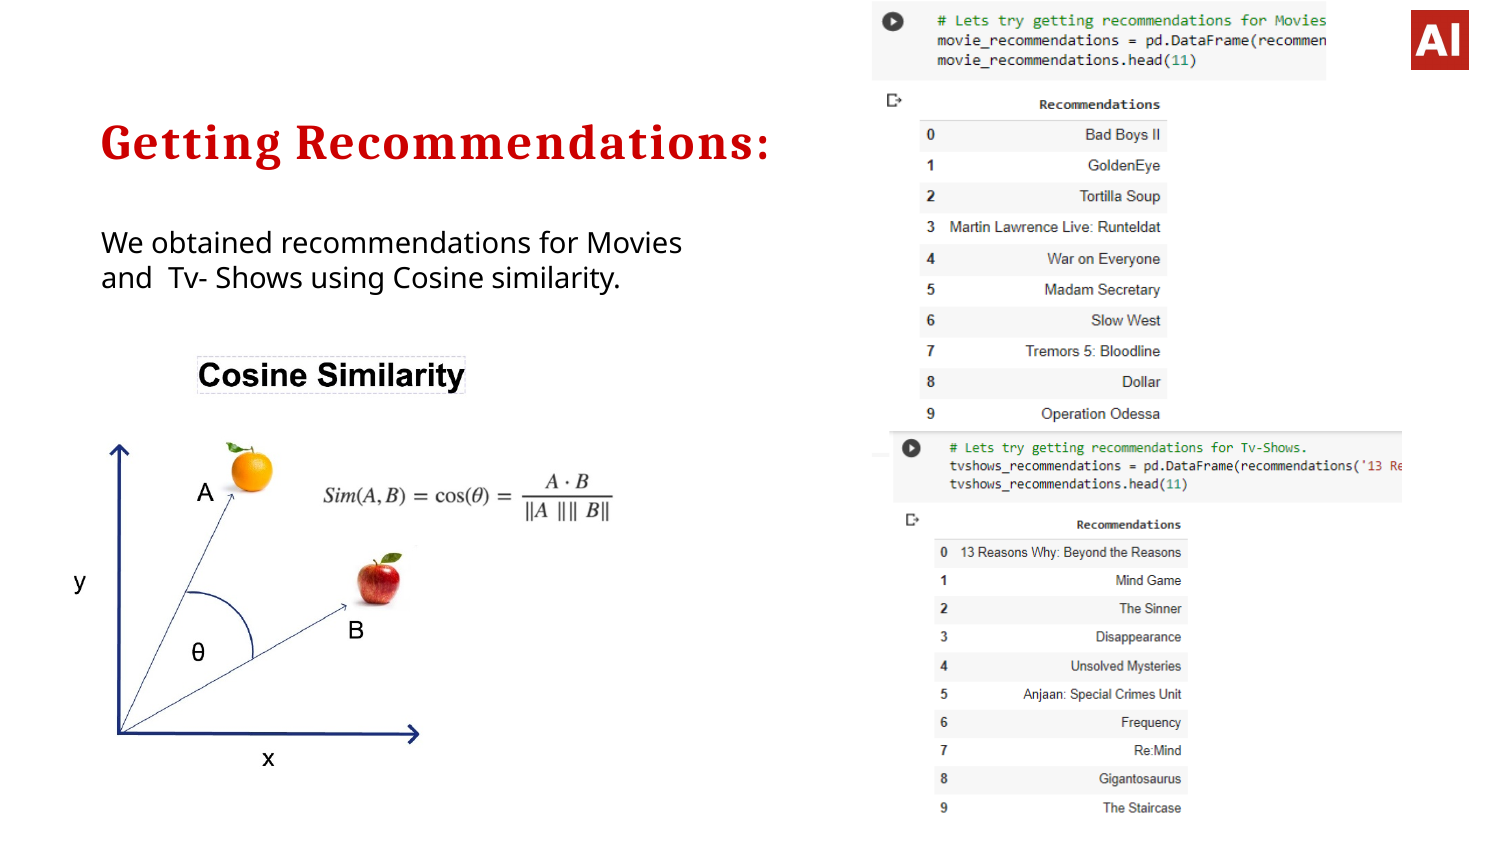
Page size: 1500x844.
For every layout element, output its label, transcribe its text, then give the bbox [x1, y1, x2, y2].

picture [871, 0, 1403, 844]
text_box Getting Recommendations: [98, 107, 793, 170]
picture [40, 321, 635, 794]
picture [1411, 10, 1469, 70]
text_box We obtained recommendations for Movies and Tv- Shows using Cosine similarity. [98, 222, 706, 295]
